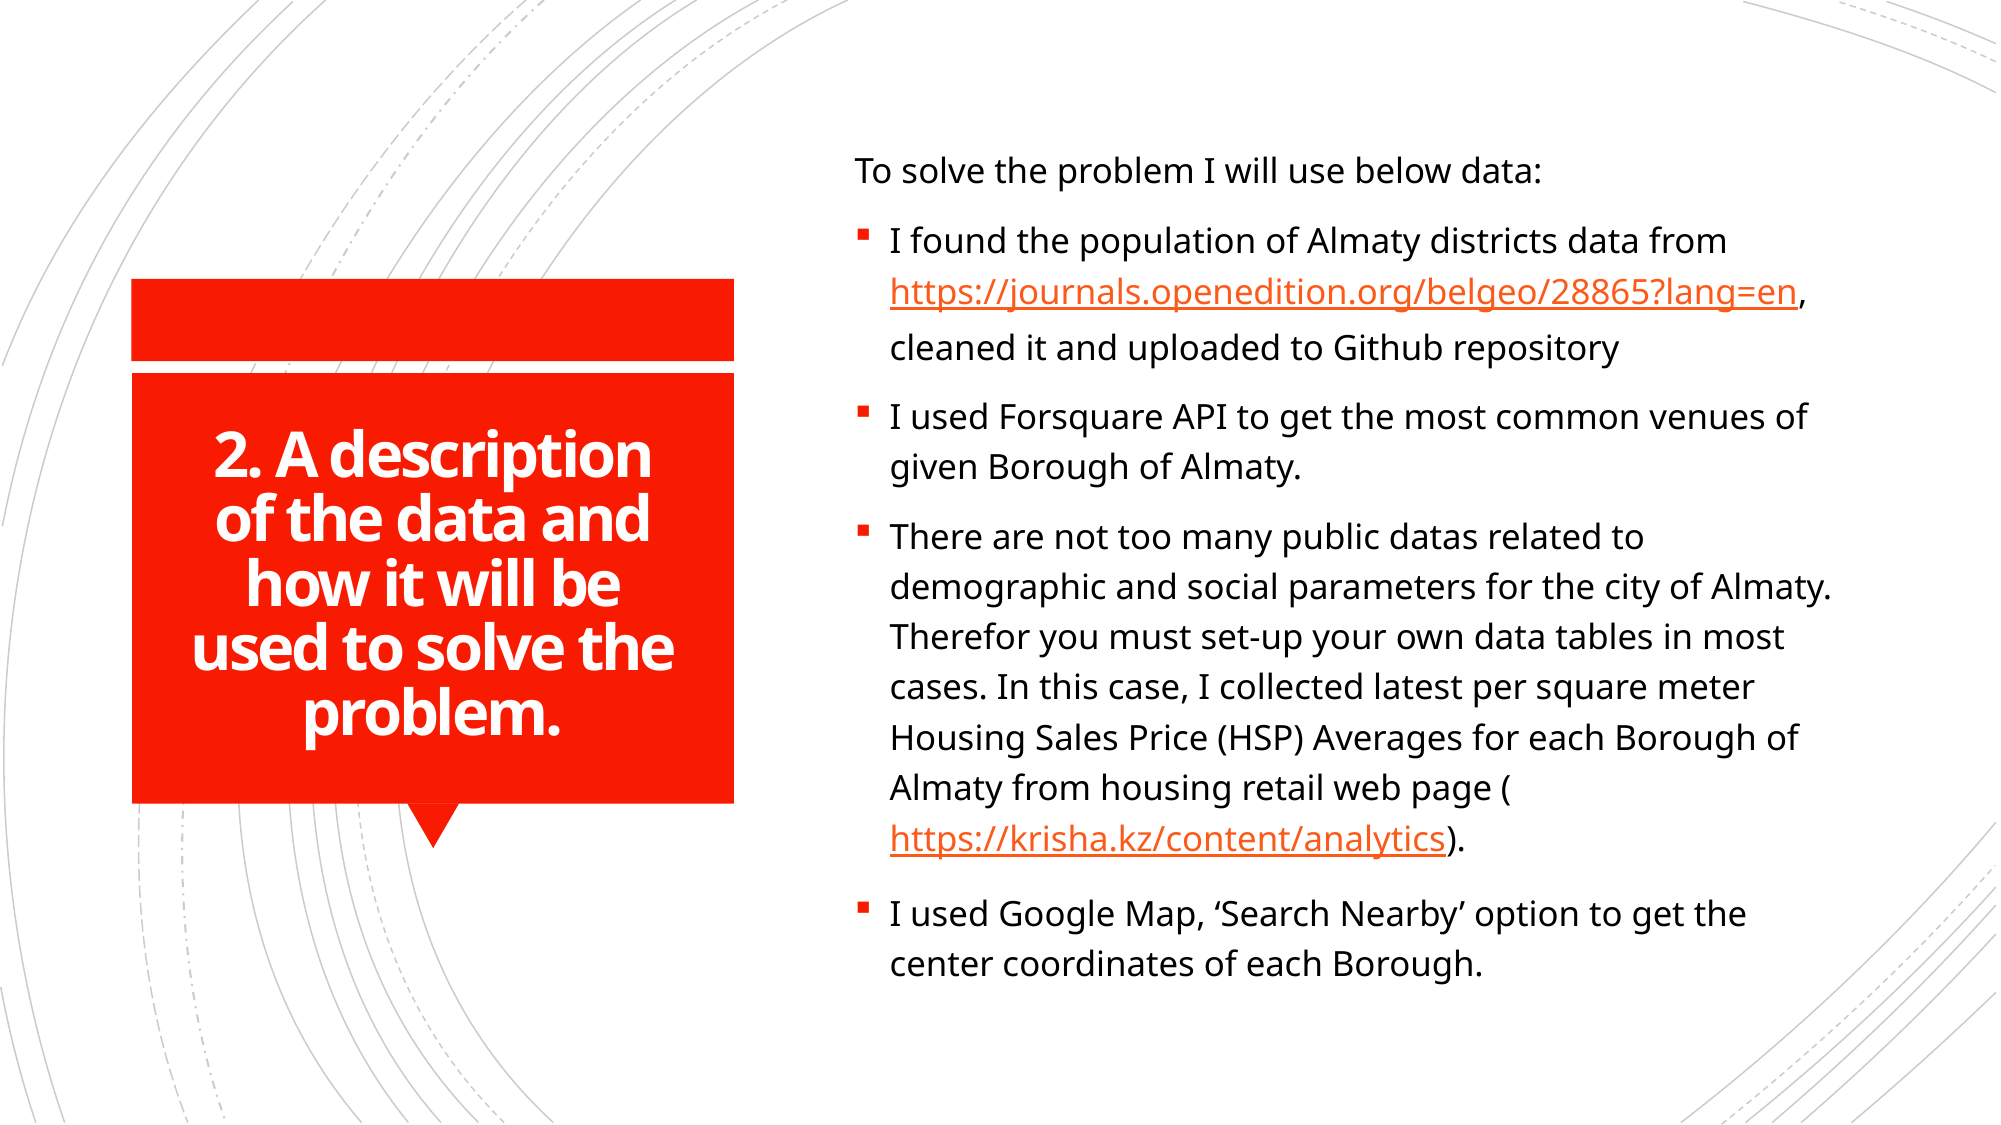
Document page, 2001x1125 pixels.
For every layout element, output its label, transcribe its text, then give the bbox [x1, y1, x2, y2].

list To solve the problem I will use below data: I found the population of Almaty districts data from https://journals.openedition.org/belgeo/28865?lang=en, cleaned it and uploaded to Github repository I used Forsquare API to get the most common venues of given Borough of Almaty. There are not too many public datas related to demographic and social parameters for the city of Almaty. Therefor you must set-up your own data tables in most cases. In this case, I collected latest per square meter Housing Sales Price (HSP) Averages for each Borough of Almaty from housing retail web page (https://krisha.kz/content/analytics). I used Google Map, ‘Search Nearby’ option to get the center coordinates of each Borough. [839, 131, 1871, 993]
title 2. A description of the data and how it will be used to solve the problem. [145, 385, 720, 789]
